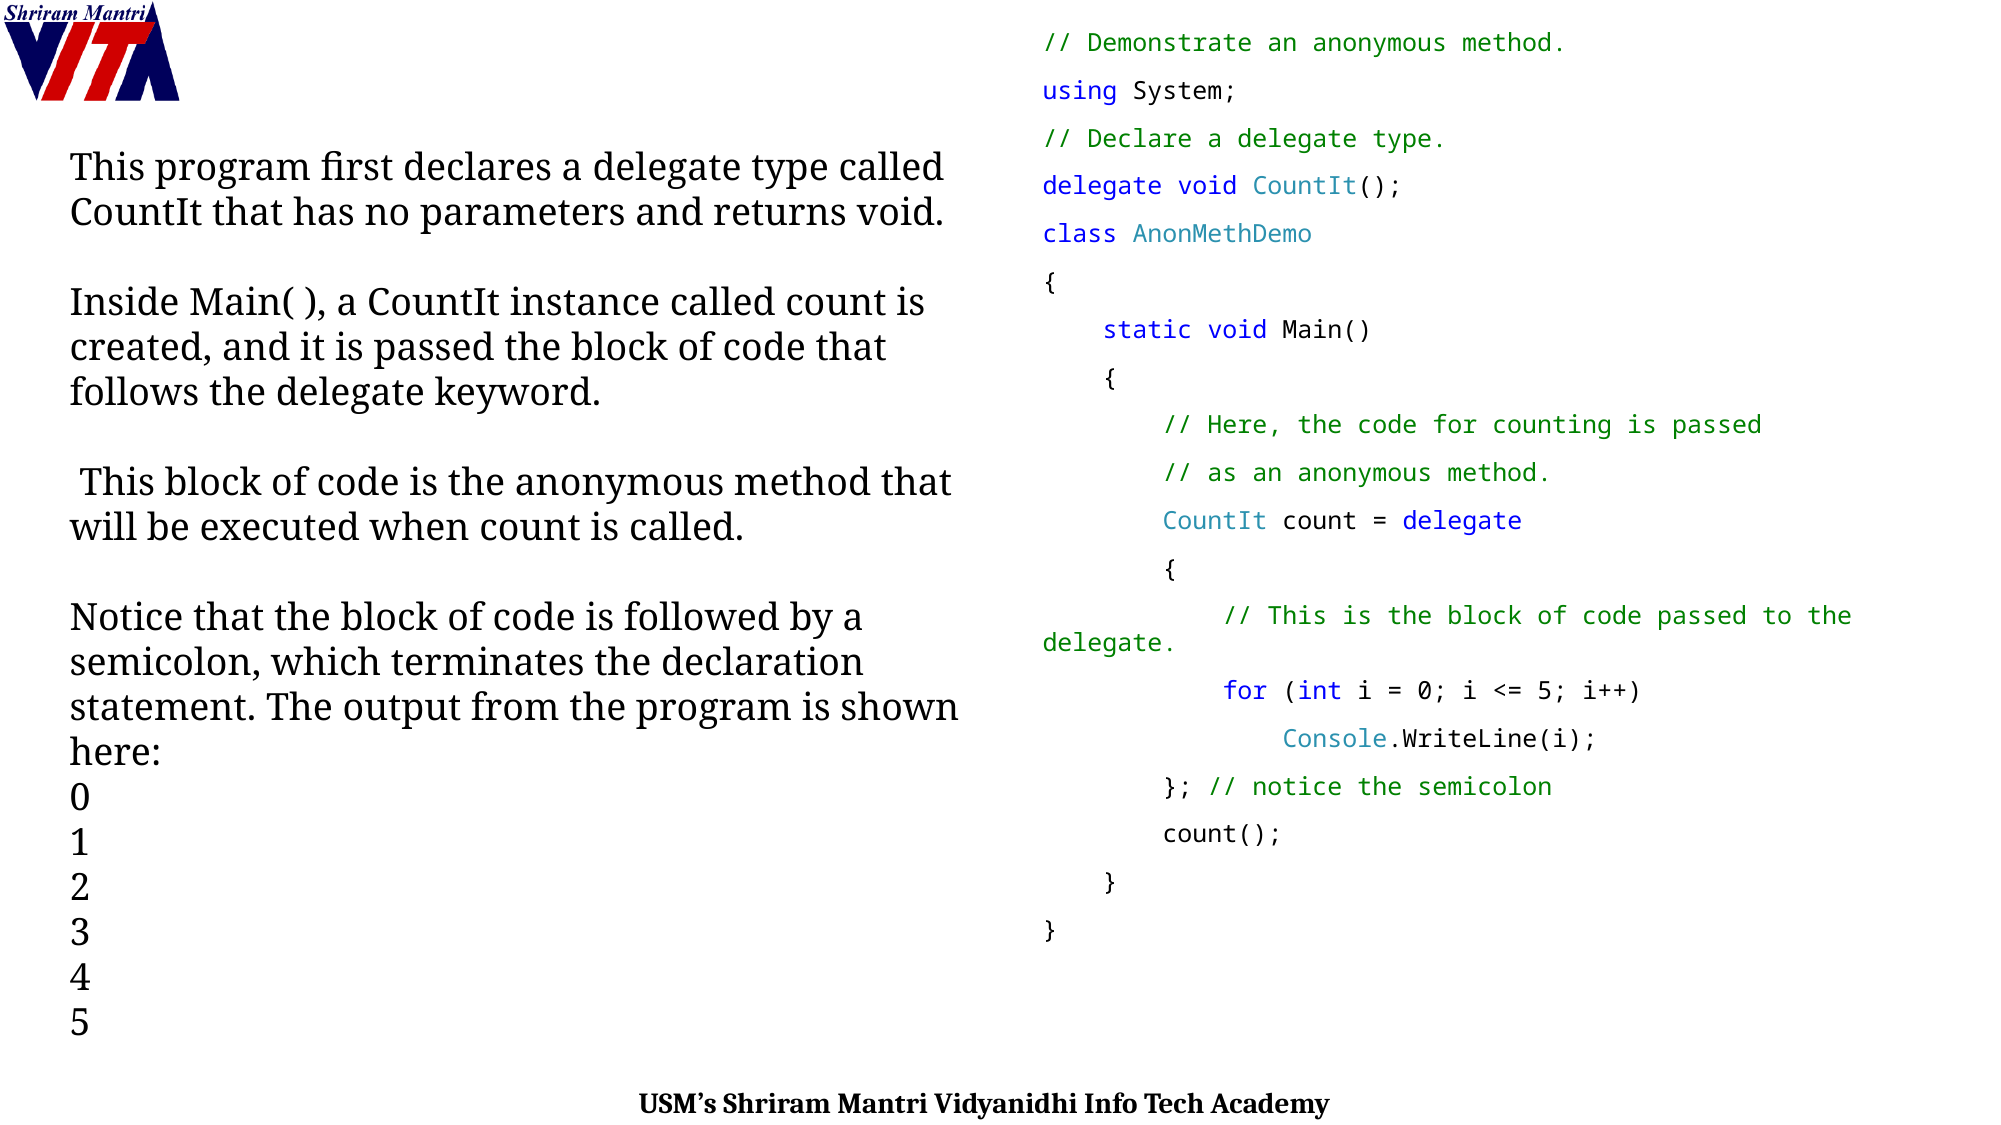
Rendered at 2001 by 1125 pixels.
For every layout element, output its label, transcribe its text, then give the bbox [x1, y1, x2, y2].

picture [0, 0, 197, 121]
list // Demonstrate an anonymous method. using System; // Declare a delegate type. delegate void CountIt(); class AnonMethDemo { static void Main() { // Here, the code for counting is passed // as an anonymous method. CountIt count = delegate { // This is the block of code passed to the delegate. for (int i = 0; i <= 5; i++) Console.WriteLine(i); }; // notice the semicolon count(); } } [1027, 22, 1979, 1014]
text_box This program first declares a delegate type called CountIt that has no parameters and returns void. Inside Main( ), a CountIt instance called count is created, and it is passed the block of code that follows the delegate keyword. This block of code is the anonymous method that will be executed when count is called. Notice that the block of code is followed by a semicolon, which terminates the declaration statement. The output from the program is shown here: 0 1 2 3 4 5 [54, 135, 1028, 1051]
